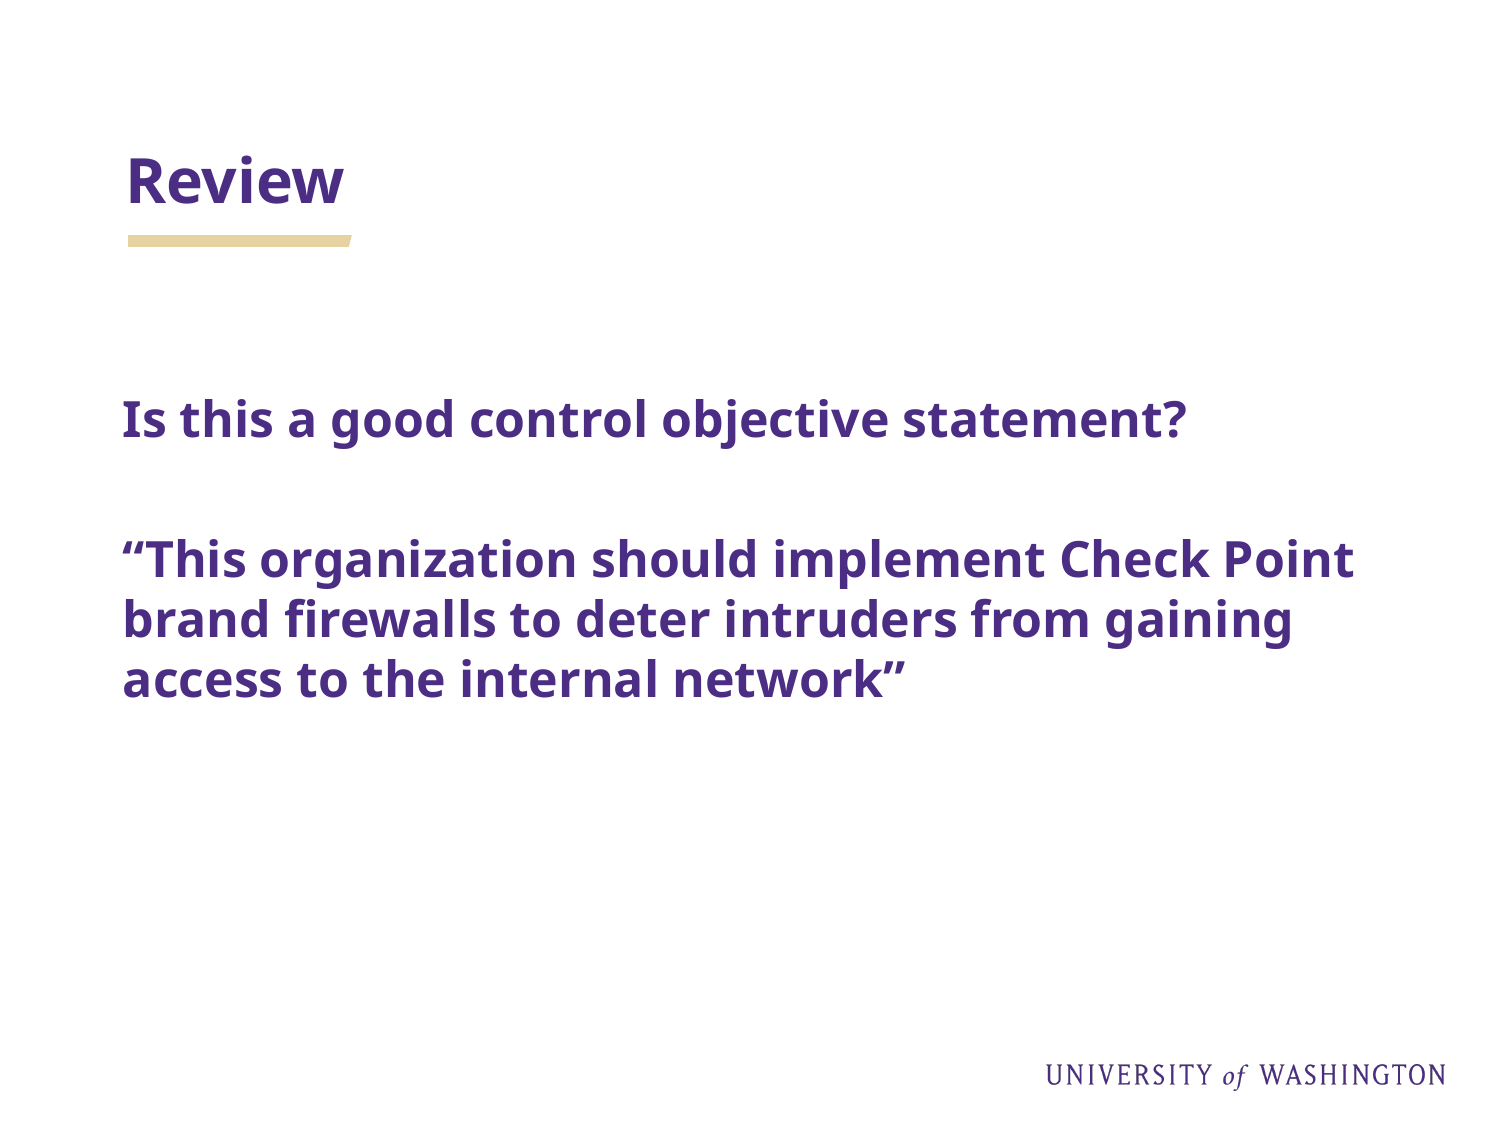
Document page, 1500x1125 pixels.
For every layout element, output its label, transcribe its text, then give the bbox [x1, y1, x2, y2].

list Is this a good control objective statement? “This organization should implement Check Point brand firewalls to deter intruders from gaining access to the internal network” [108, 380, 1453, 1006]
picture [1046, 1064, 1445, 1091]
picture [128, 235, 352, 247]
title Review [110, 60, 1453, 224]
